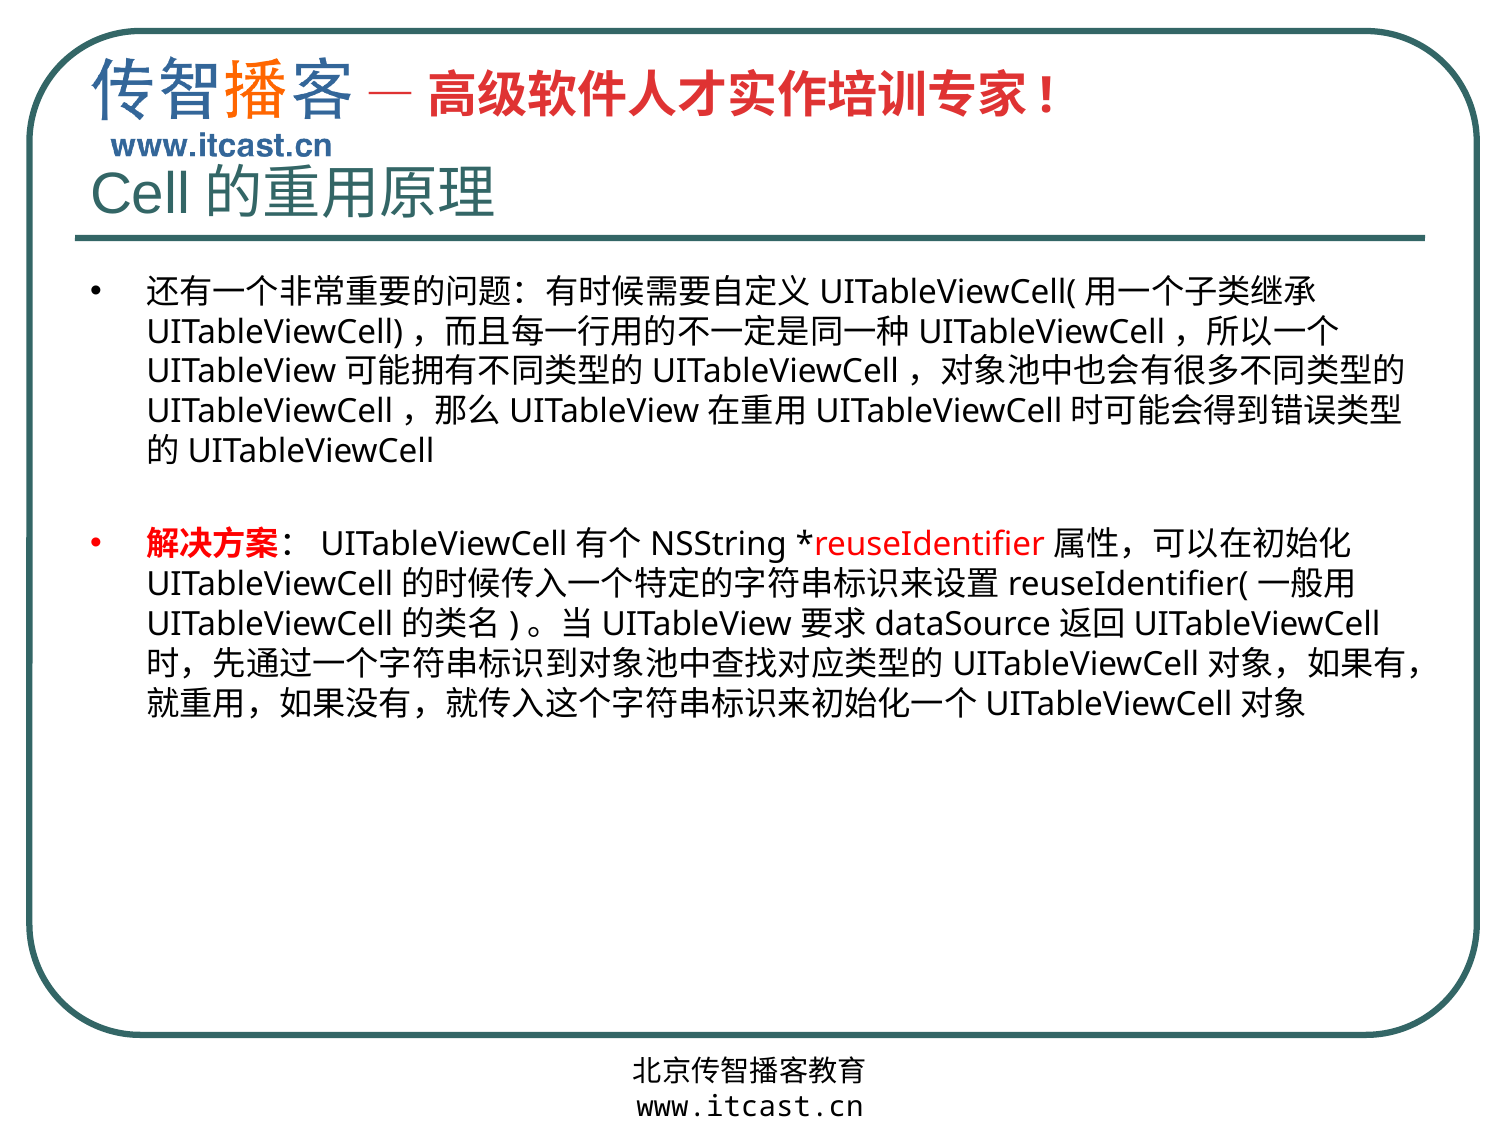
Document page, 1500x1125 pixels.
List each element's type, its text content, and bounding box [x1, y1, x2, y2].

title Cell的重用原理 [75, 45, 1425, 233]
list 还有一个非常重要的问题：有时候需要自定义UITableViewCell(用一个子类继承UITableViewCell)，而且每一行用的不一定是同一种UITableViewCell，所以一个UITableView可能拥有不同类型的UITableViewCell，对象池中也会有很多不同类型的UITableViewCell，那么UITableView在重用UITableViewCell时可能会得到错误类型的UITableViewCell 解决方案：UITableViewCell有个NSString *reuseIdentifier属性，可以在初始化UITableViewCell的时候传入一个特定的字符串标识来设置reuseIdentifier(一般用UITableViewCell的类名)。当UITableView要求dataSource返回UITableViewCell时，先通过一个字符串标识到对象池中查找对应类型的UITableViewCell对象，如果有，就重用，如果没有，就传入这个字符串标识来初始化一个UITableViewCell对象 [75, 262, 1425, 1005]
